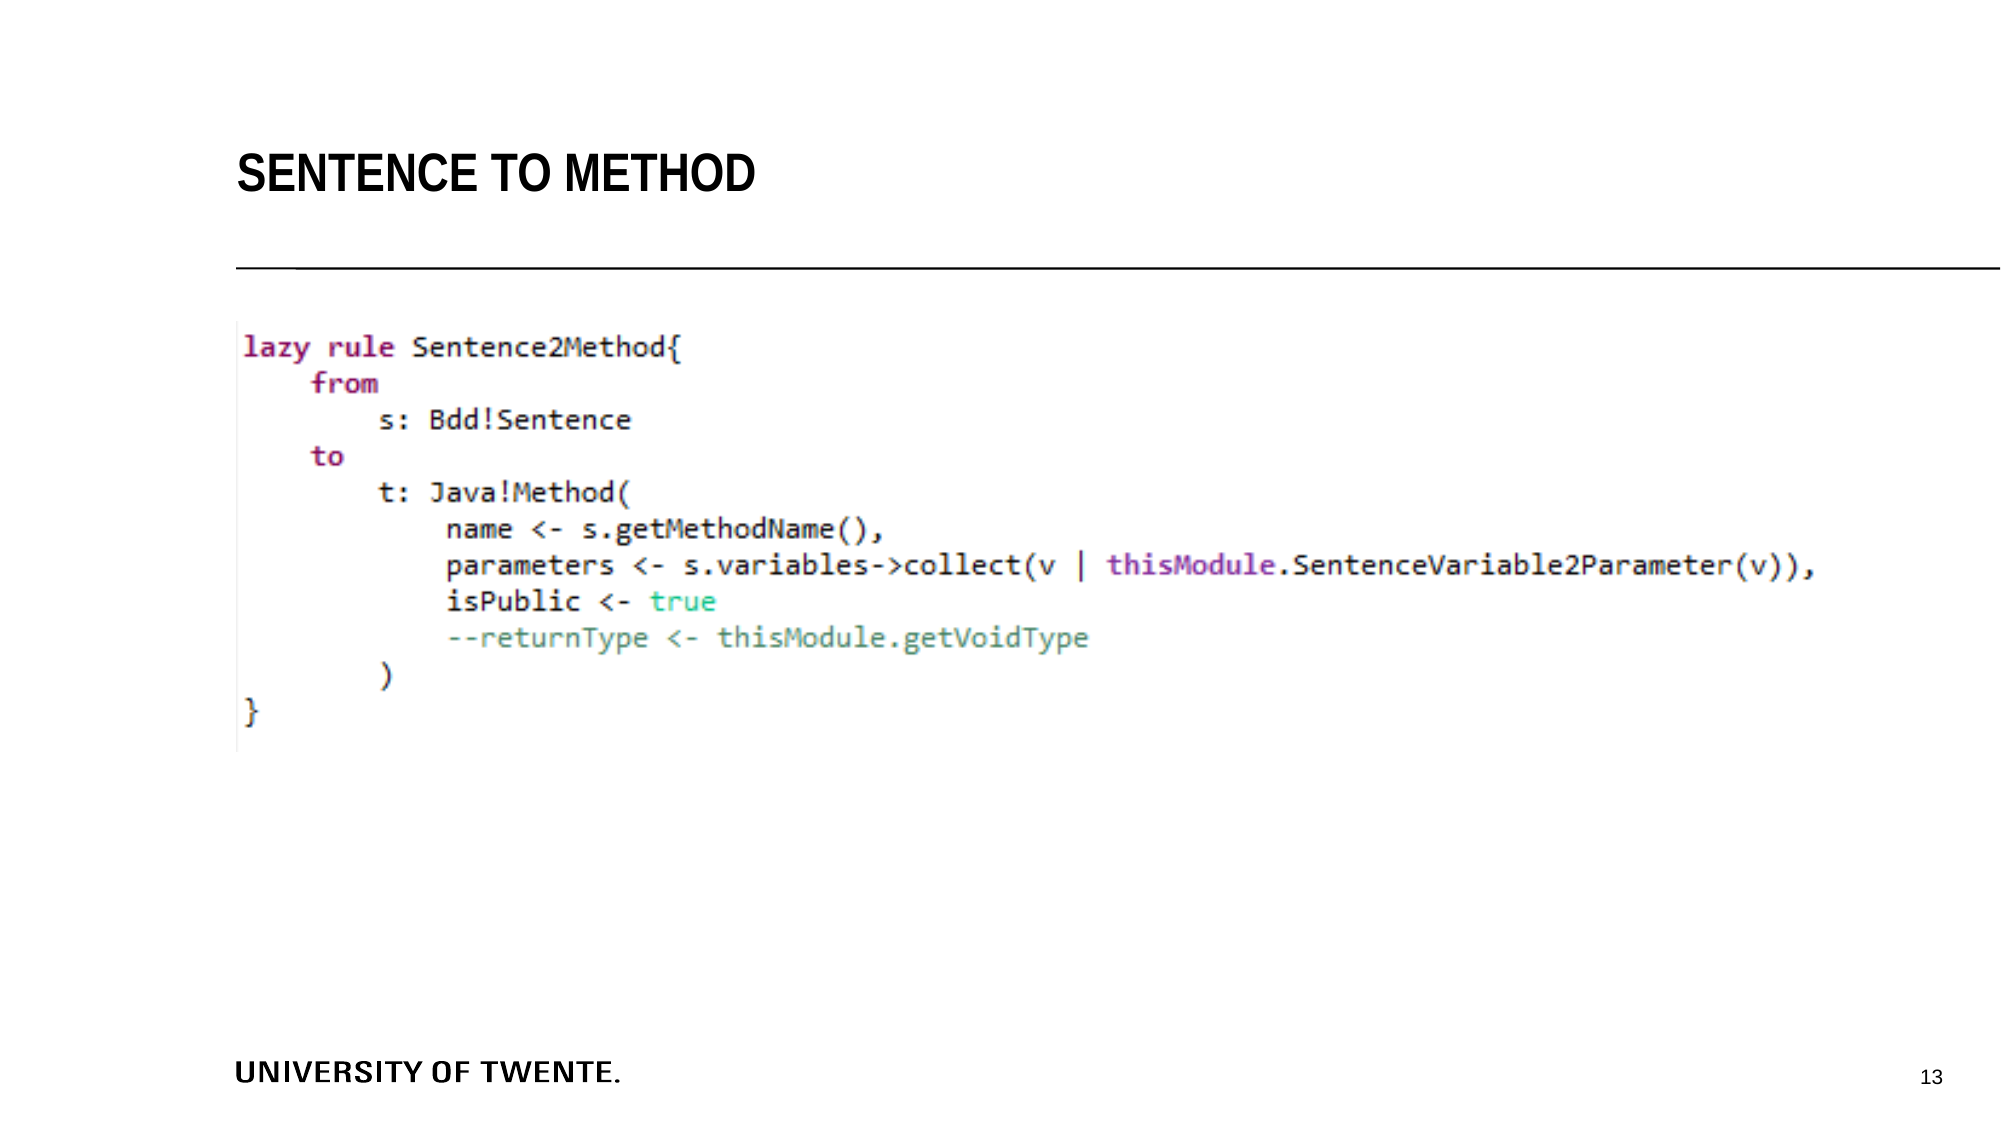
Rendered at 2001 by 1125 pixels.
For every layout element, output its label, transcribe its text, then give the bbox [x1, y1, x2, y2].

list Sentence to method [236, 81, 1938, 203]
slide_number 13 [1860, 1049, 1944, 1125]
picture [236, 321, 1834, 753]
